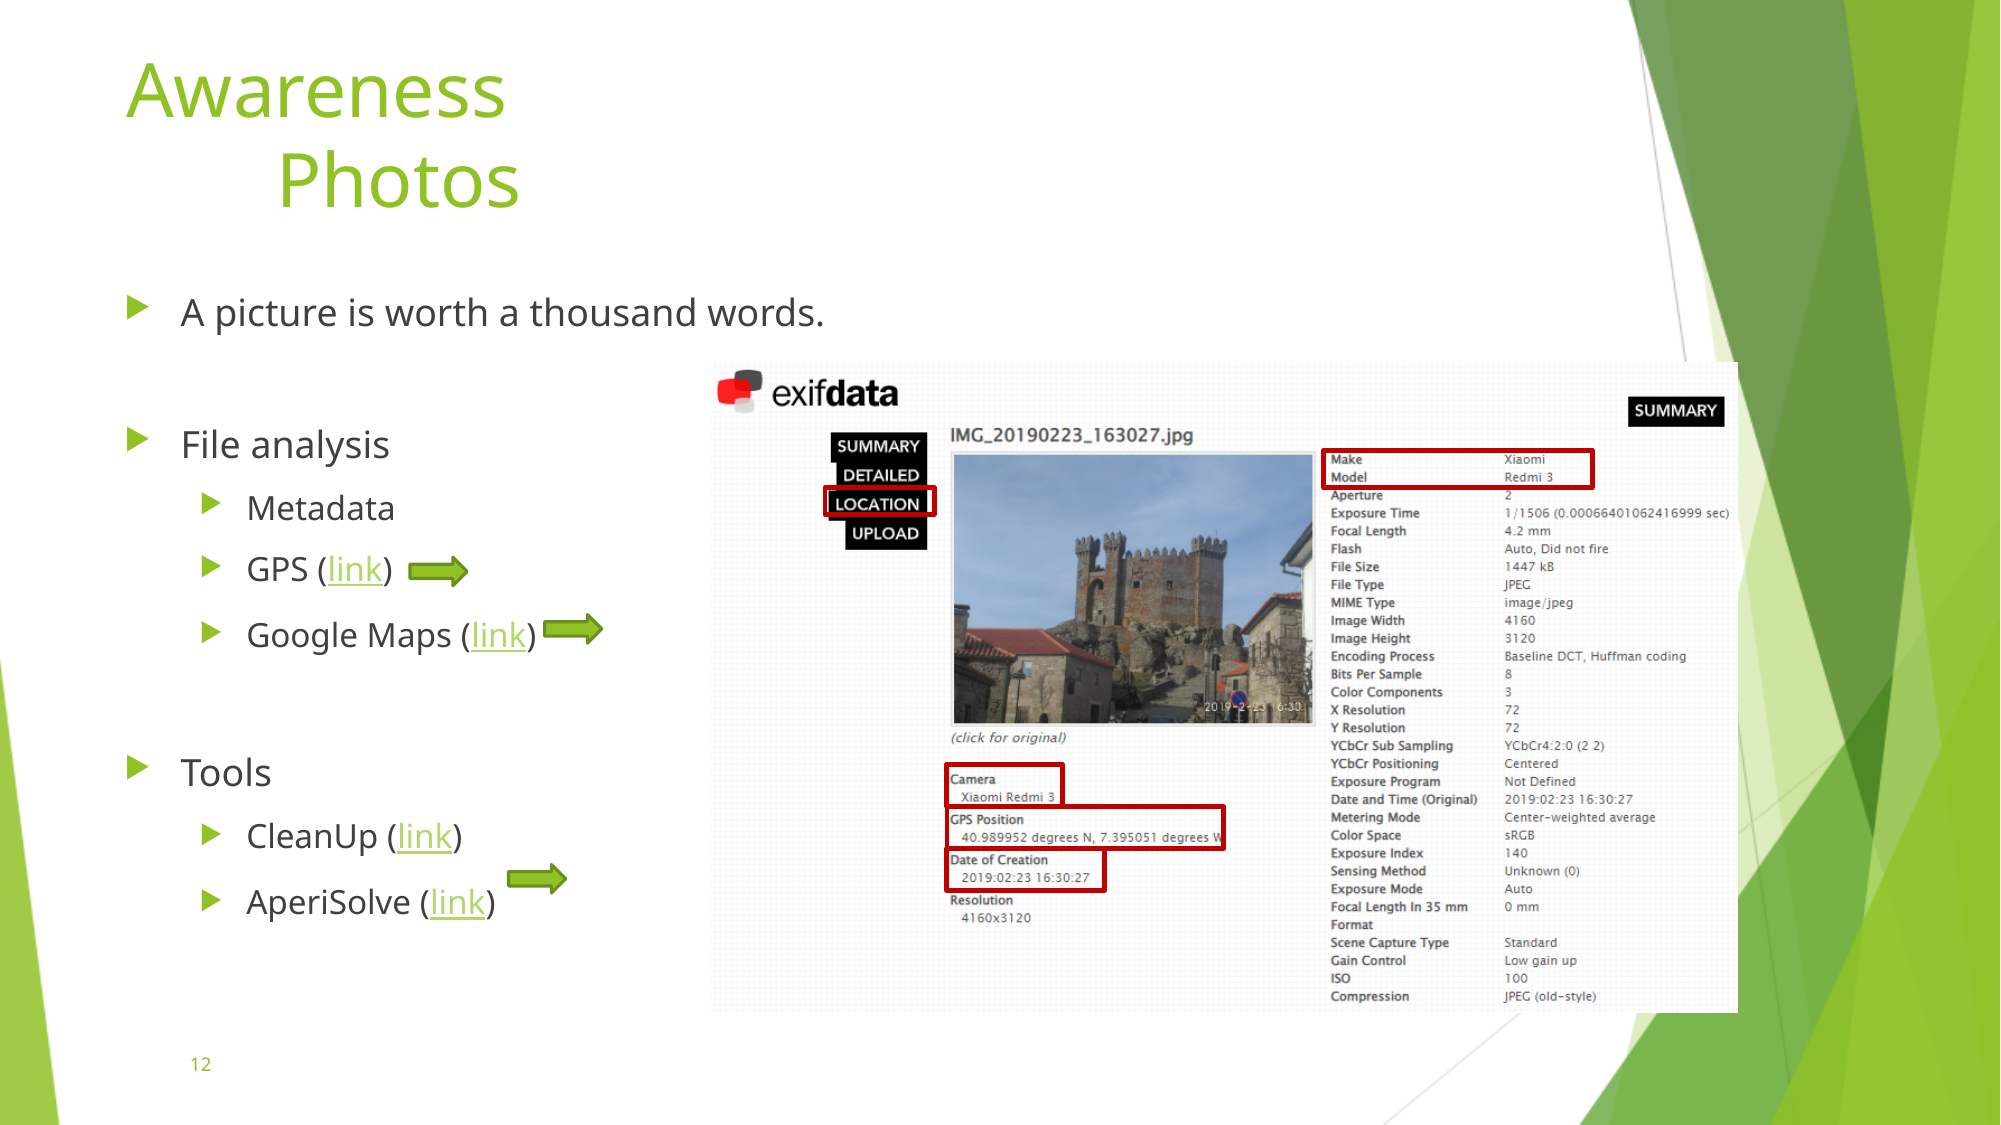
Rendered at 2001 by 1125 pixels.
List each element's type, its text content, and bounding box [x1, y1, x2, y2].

title Awareness Photos [111, 34, 1779, 252]
text_box 12 [114, 1035, 227, 1095]
list A picture is worth a thousand words. File analysis Metadata GPS (link) Google Maps (link) Tools CleanUp (link) AperiSolve (link) [109, 281, 1779, 992]
text_box [543, 613, 603, 645]
text_box [408, 555, 469, 588]
text_box [506, 863, 567, 895]
picture [1351, 0, 2000, 1125]
picture [0, 0, 110, 1125]
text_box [710, 361, 1739, 1014]
